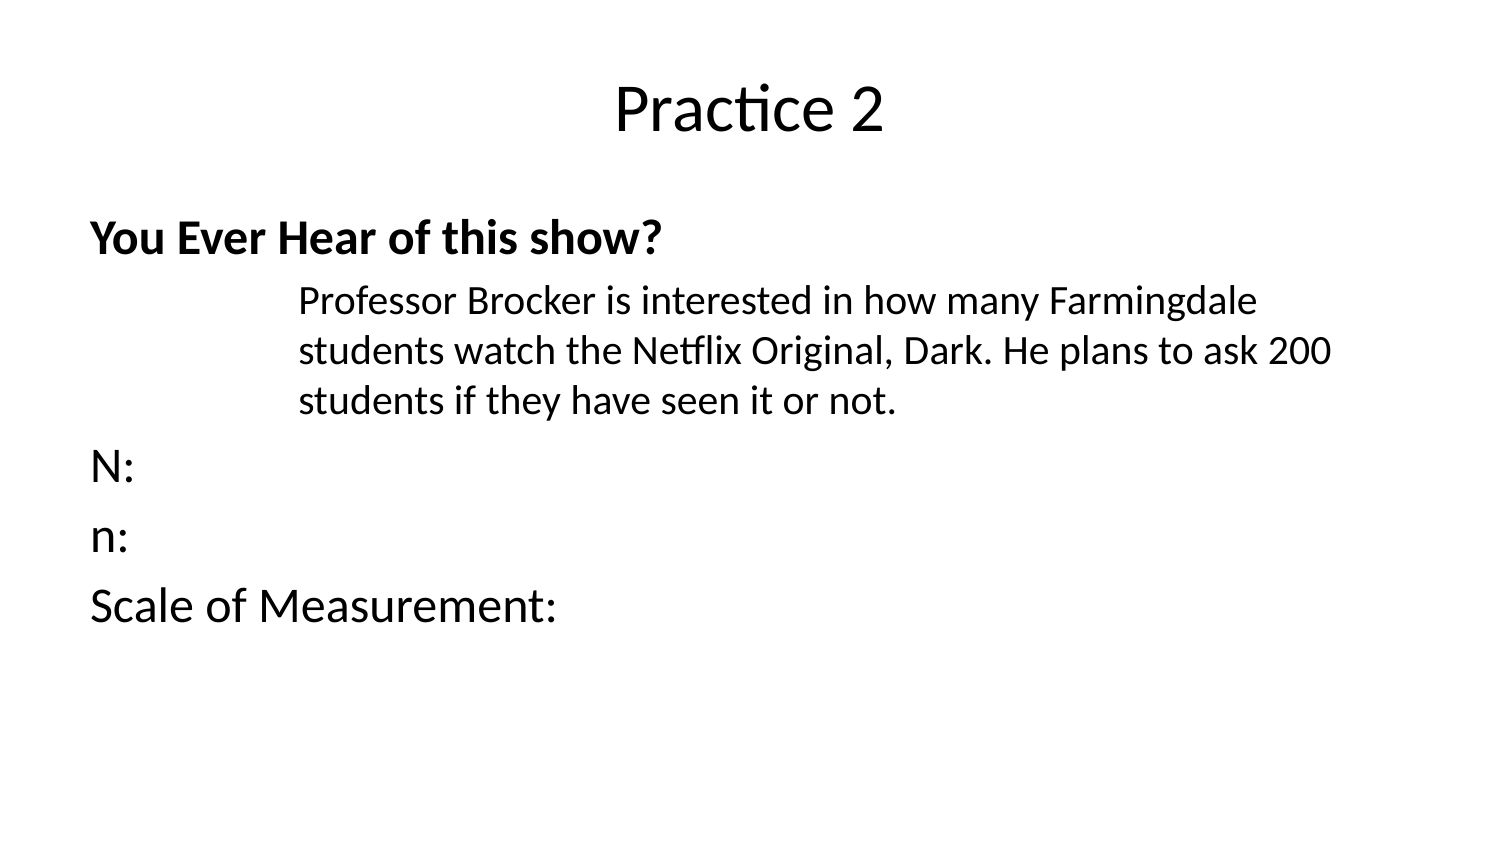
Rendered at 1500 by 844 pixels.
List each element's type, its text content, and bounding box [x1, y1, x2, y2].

list You Ever Hear of this show? Professor Brocker is interested in how many Farmingdale students watch the Netflix Original, Dark. He plans to ask 200 students if they have seen it or not. N: n: Scale of Measurement: [75, 196, 1425, 754]
title Practice 2 [75, 33, 1425, 175]
